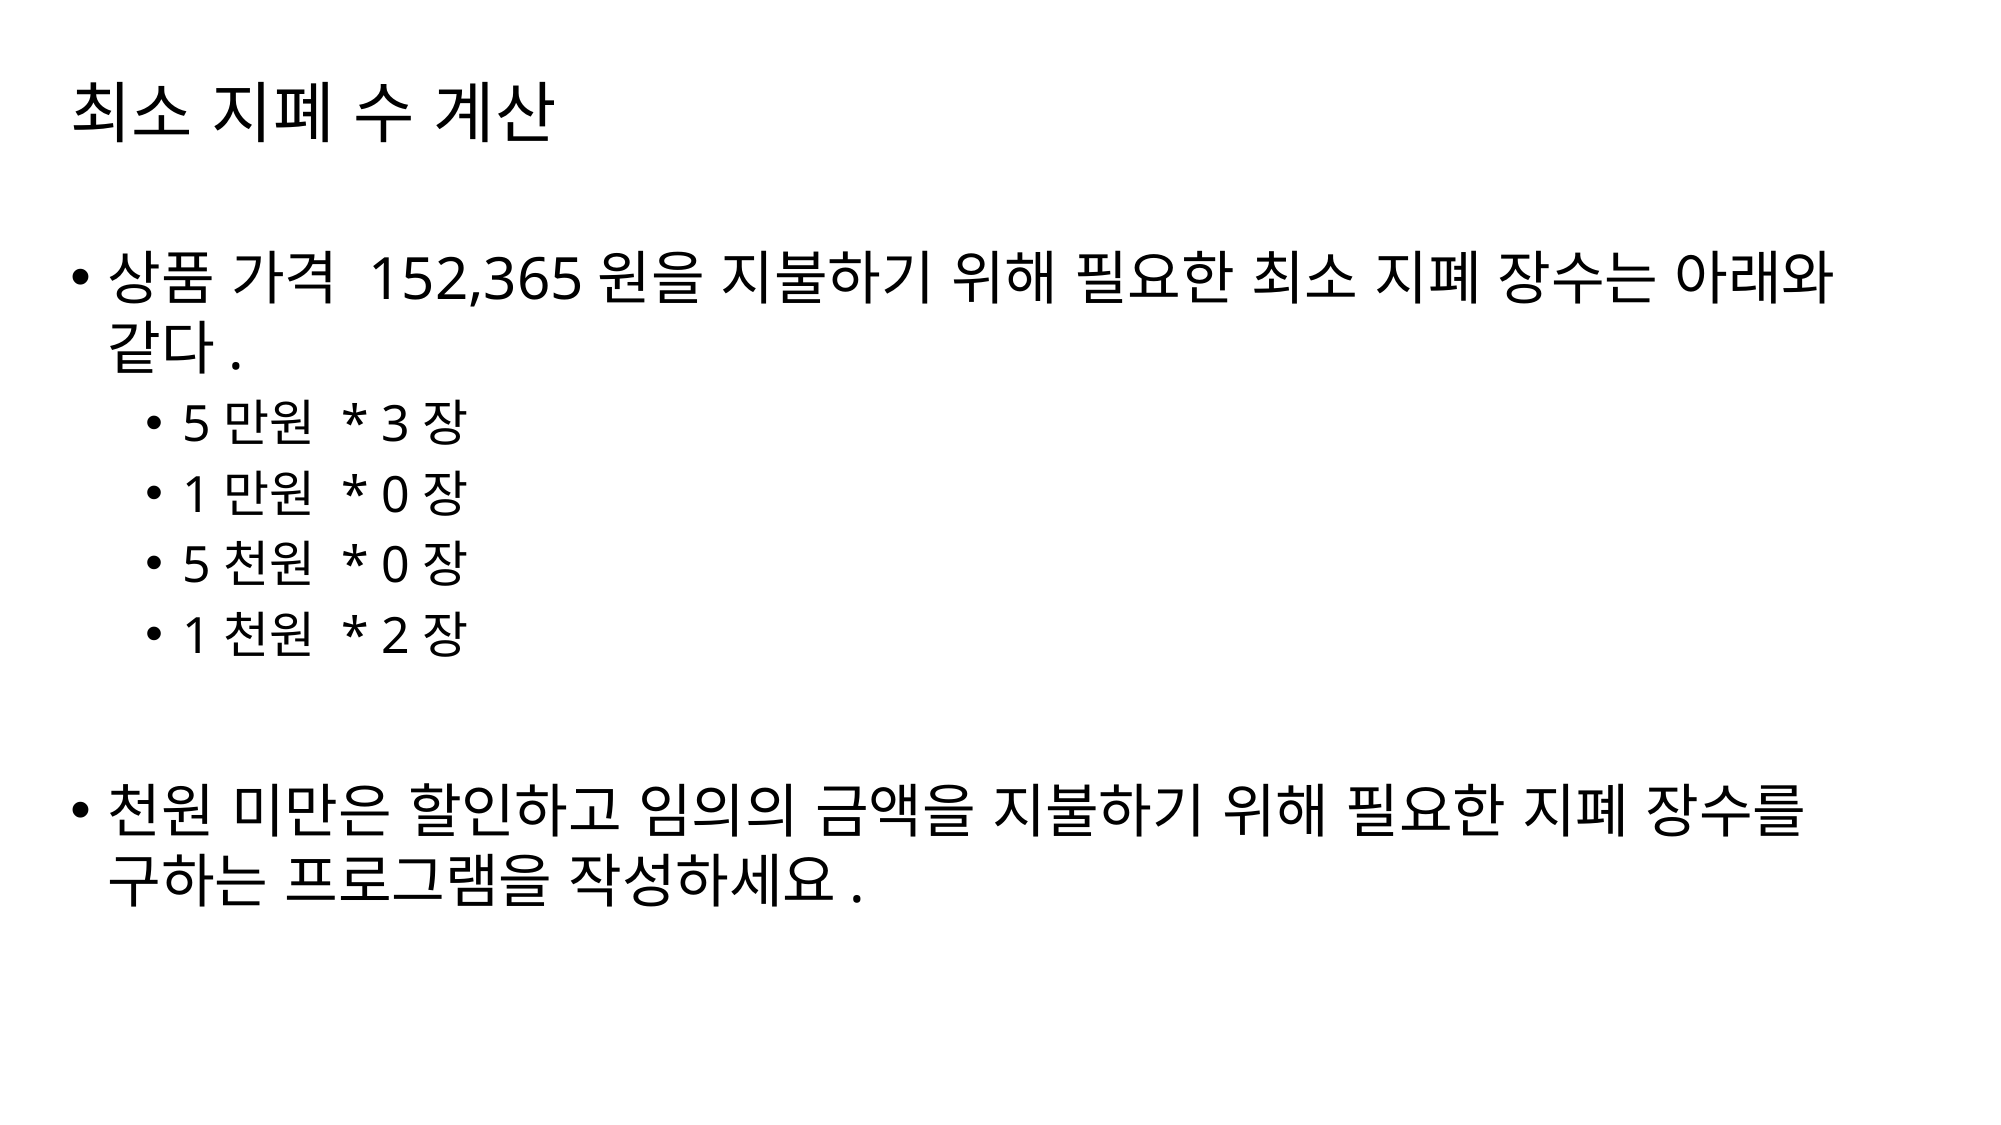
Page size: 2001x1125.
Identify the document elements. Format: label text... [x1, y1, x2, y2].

list 상품 가격 152,365원을 지불하기 위해 필요한 최소 지폐 장수는 아래와 같다. 5만원 * 3장 1만원 * 0장 5천원 * 0장 1천원 * 2장 천원 미만은 할인하고 임의의 금액을 지불하기 위해 필요한 지폐 장수를 구하는 프로그램을 작성하세요. [55, 234, 1945, 1014]
title 최소 지폐 수 계산 [55, 59, 1945, 173]
